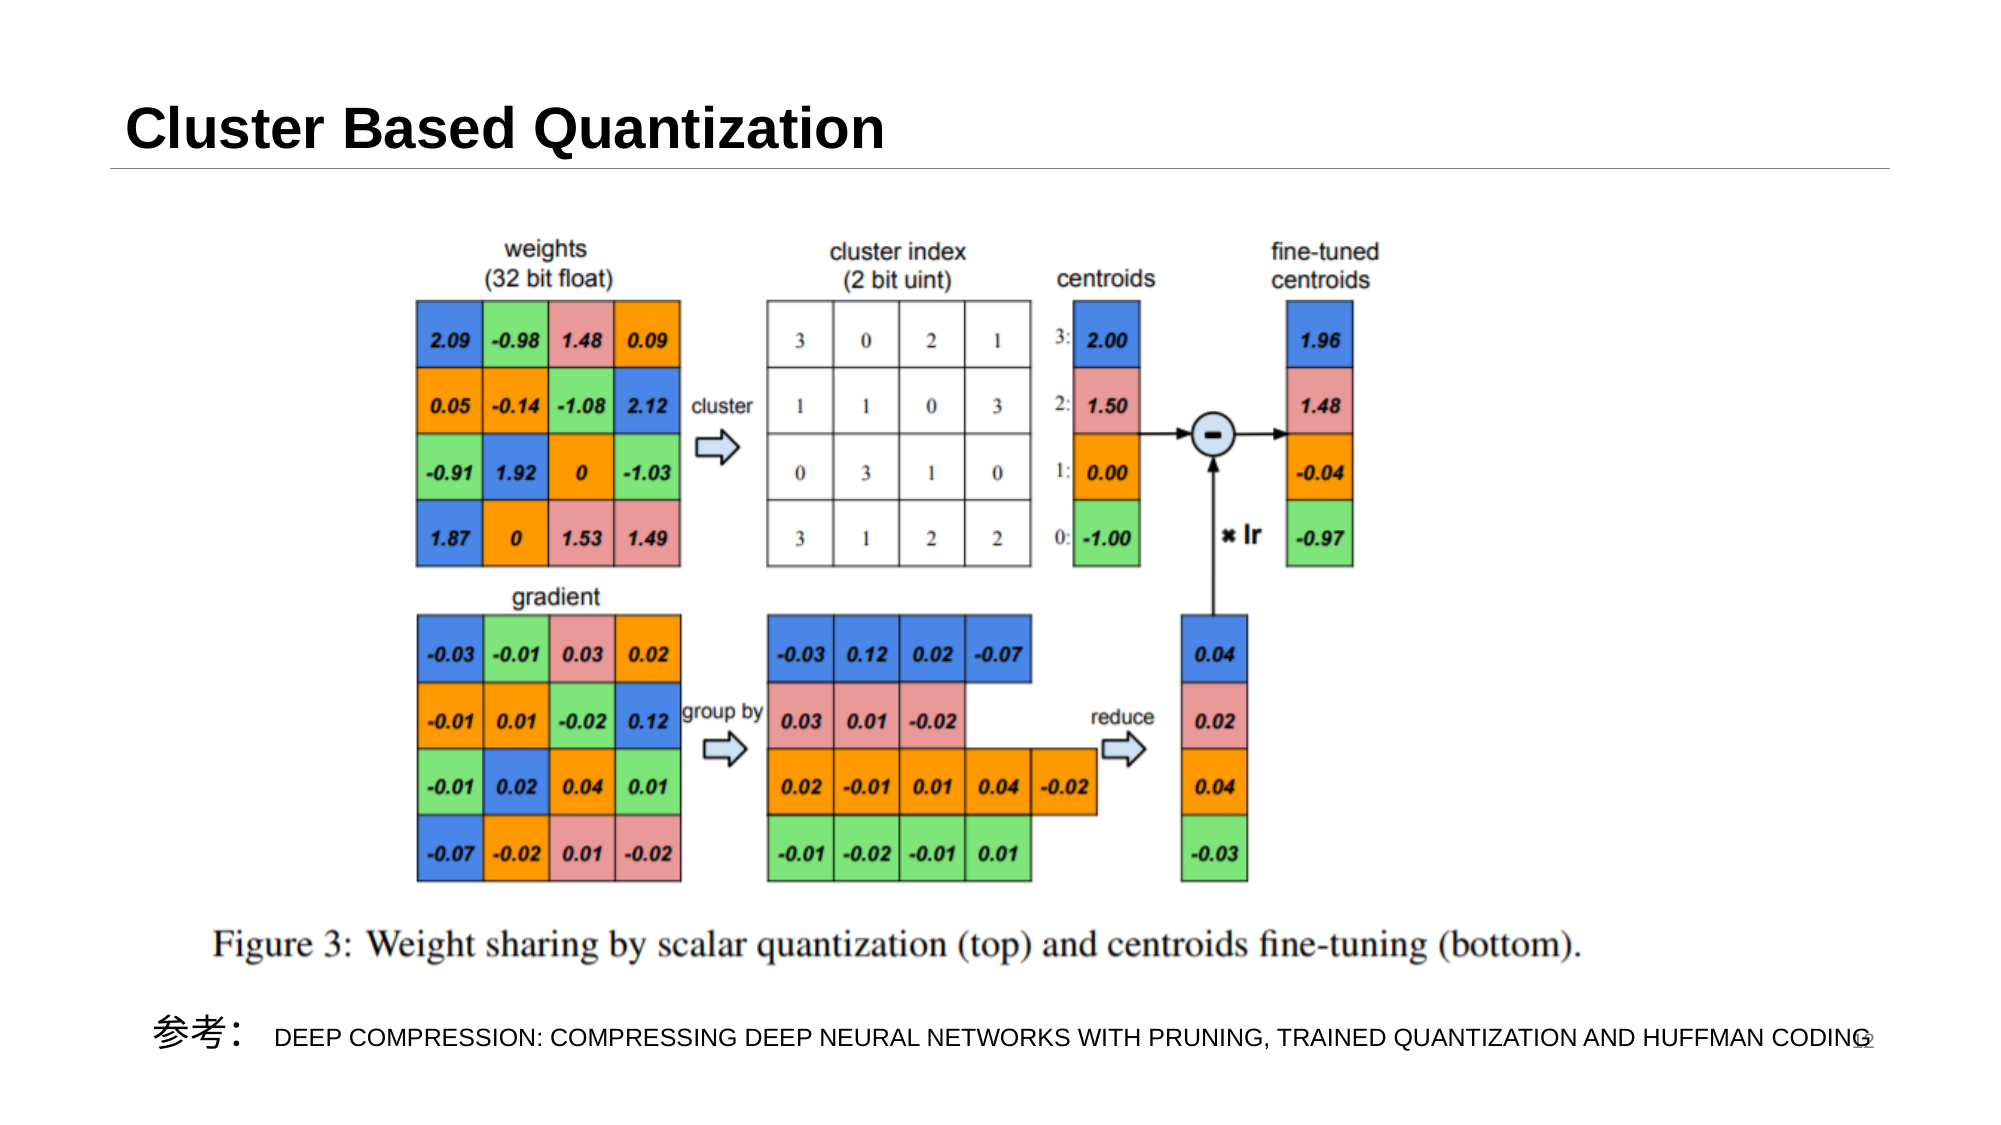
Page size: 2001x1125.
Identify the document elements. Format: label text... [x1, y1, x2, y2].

title Cluster Based Quantization [109, 0, 1890, 169]
text_box 参考：DEEP COMPRESSION: COMPRESSING DEEP NEURAL NETWORKS WITH PRUNING, TRAINED QUANTIZATION AND HUFFMAN CODING [138, 1001, 1896, 1062]
picture [78, 190, 1660, 1003]
